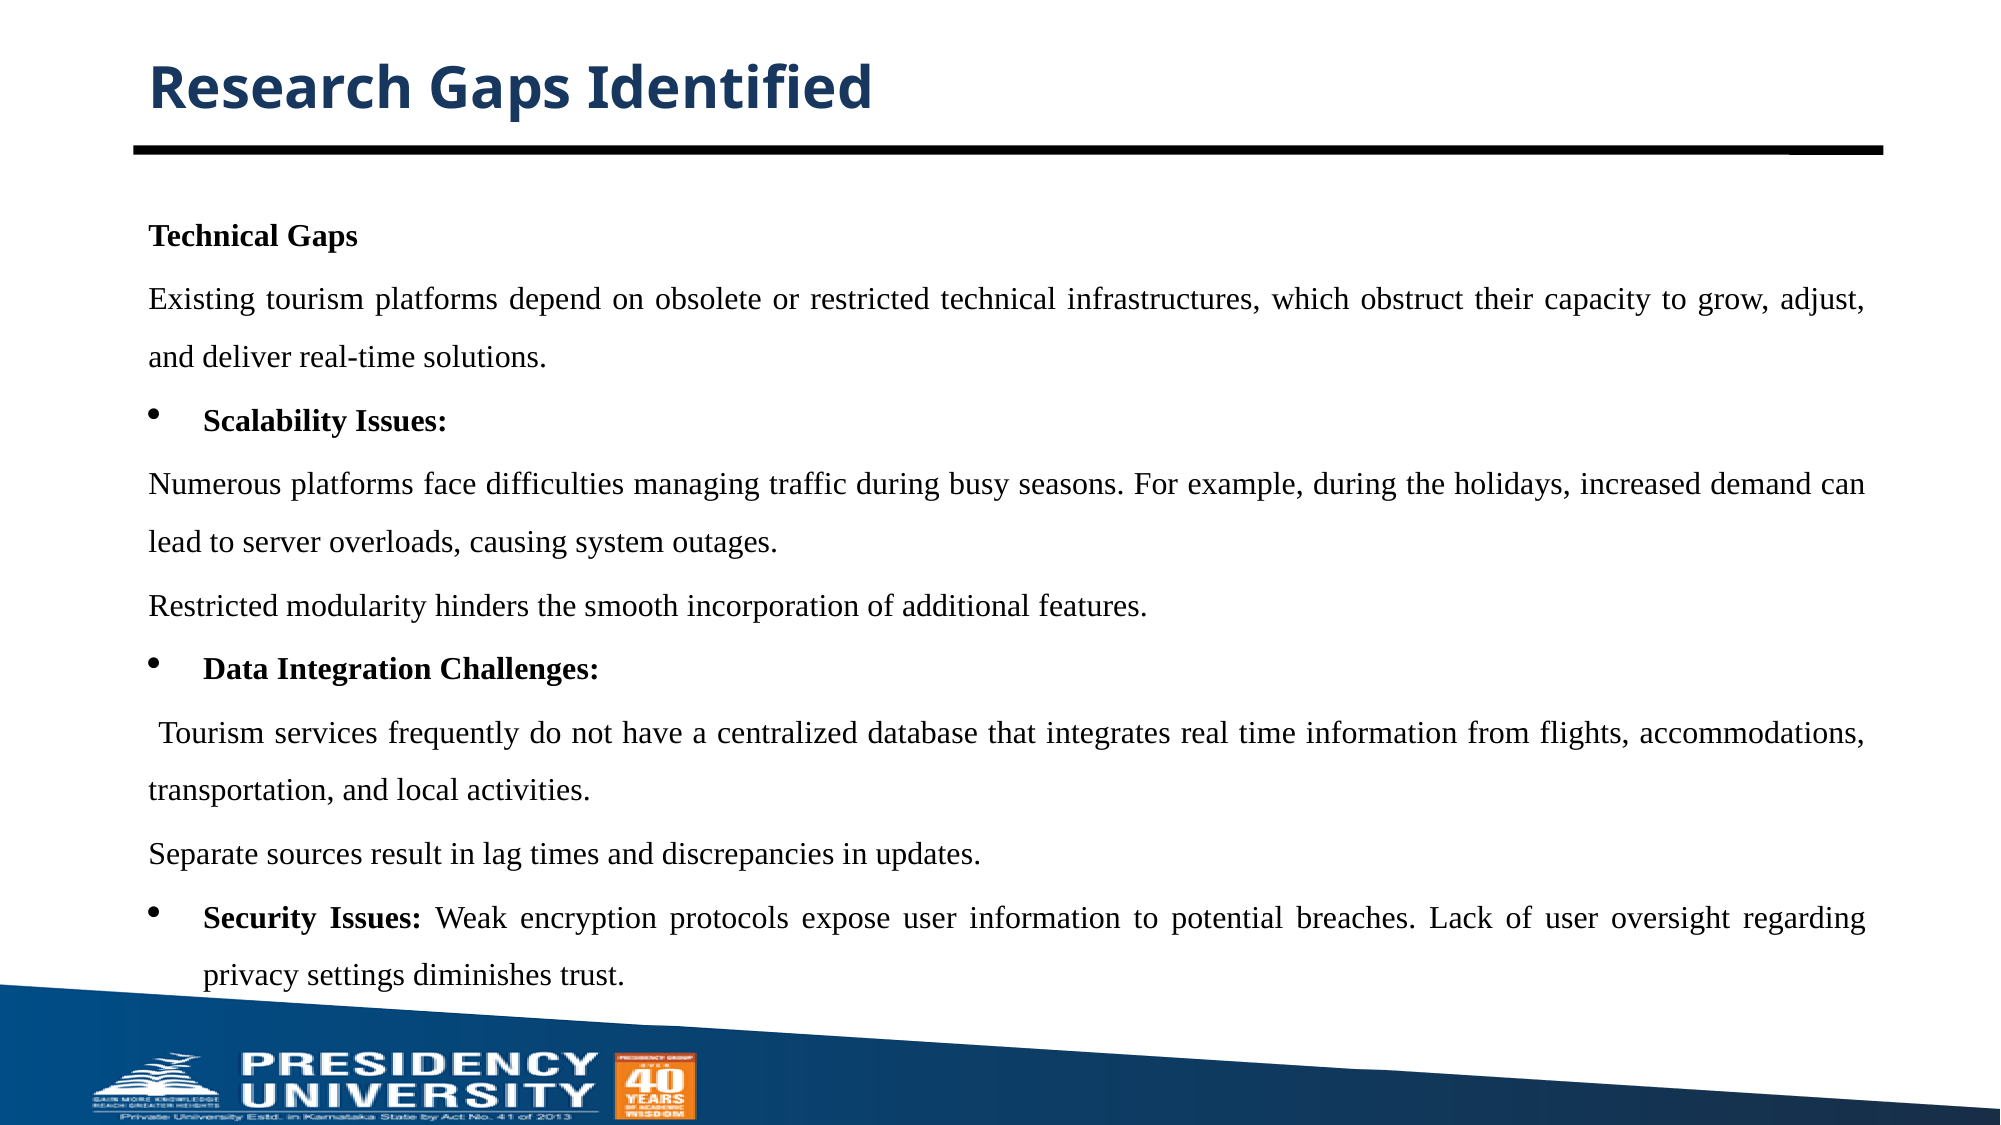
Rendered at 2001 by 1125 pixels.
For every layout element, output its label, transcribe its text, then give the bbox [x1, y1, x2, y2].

title Research Gaps Identified [133, 45, 1884, 125]
picture [0, 982, 2000, 1125]
list Technical Gaps Existing tourism platforms depend on obsolete or restricted technical infrastructures, which obstruct their capacity to grow, adjust, and deliver real-time solutions. Scalability Issues: Numerous platforms face difficulties managing traffic during busy seasons. For example, during the holidays, increased demand can lead to server overloads, causing system outages. Restricted modularity hinders the smooth incorporation of additional features. Data Integration Challenges: Tourism services frequently do not have a centralized database that integrates real time information from flights, accommodations, transportation, and local activities. Separate sources result in lag times and discrepancies in updates. Security Issues: Weak encryption protocols expose user information to potential breaches. Lack of user oversight regarding privacy settings diminishes trust. [133, 187, 1884, 1000]
